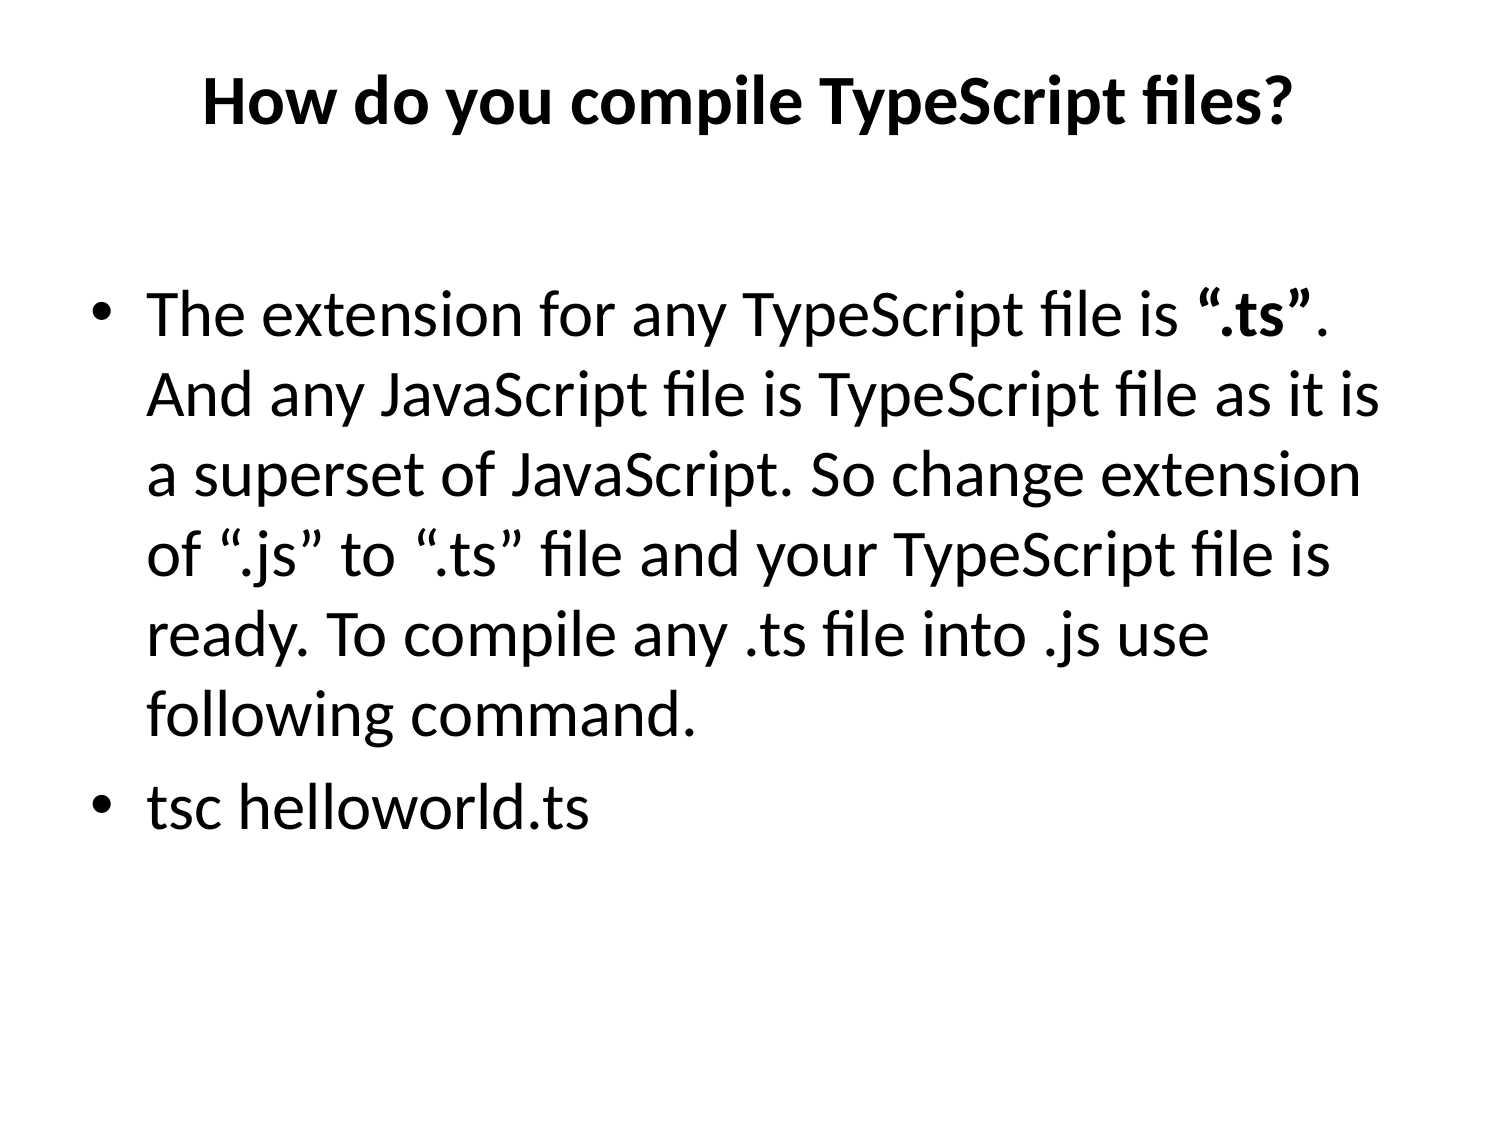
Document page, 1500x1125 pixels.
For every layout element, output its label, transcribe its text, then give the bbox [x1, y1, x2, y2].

list The extension for any TypeScript file is “.ts”. And any JavaScript file is TypeScript file as it is a superset of JavaScript. So change extension of “.js” to “.ts” file and your TypeScript file is ready. To compile any .ts file into .js use following command. tsc helloworld.ts [75, 262, 1425, 1005]
title How do you compile TypeScript files? [75, 45, 1425, 233]
